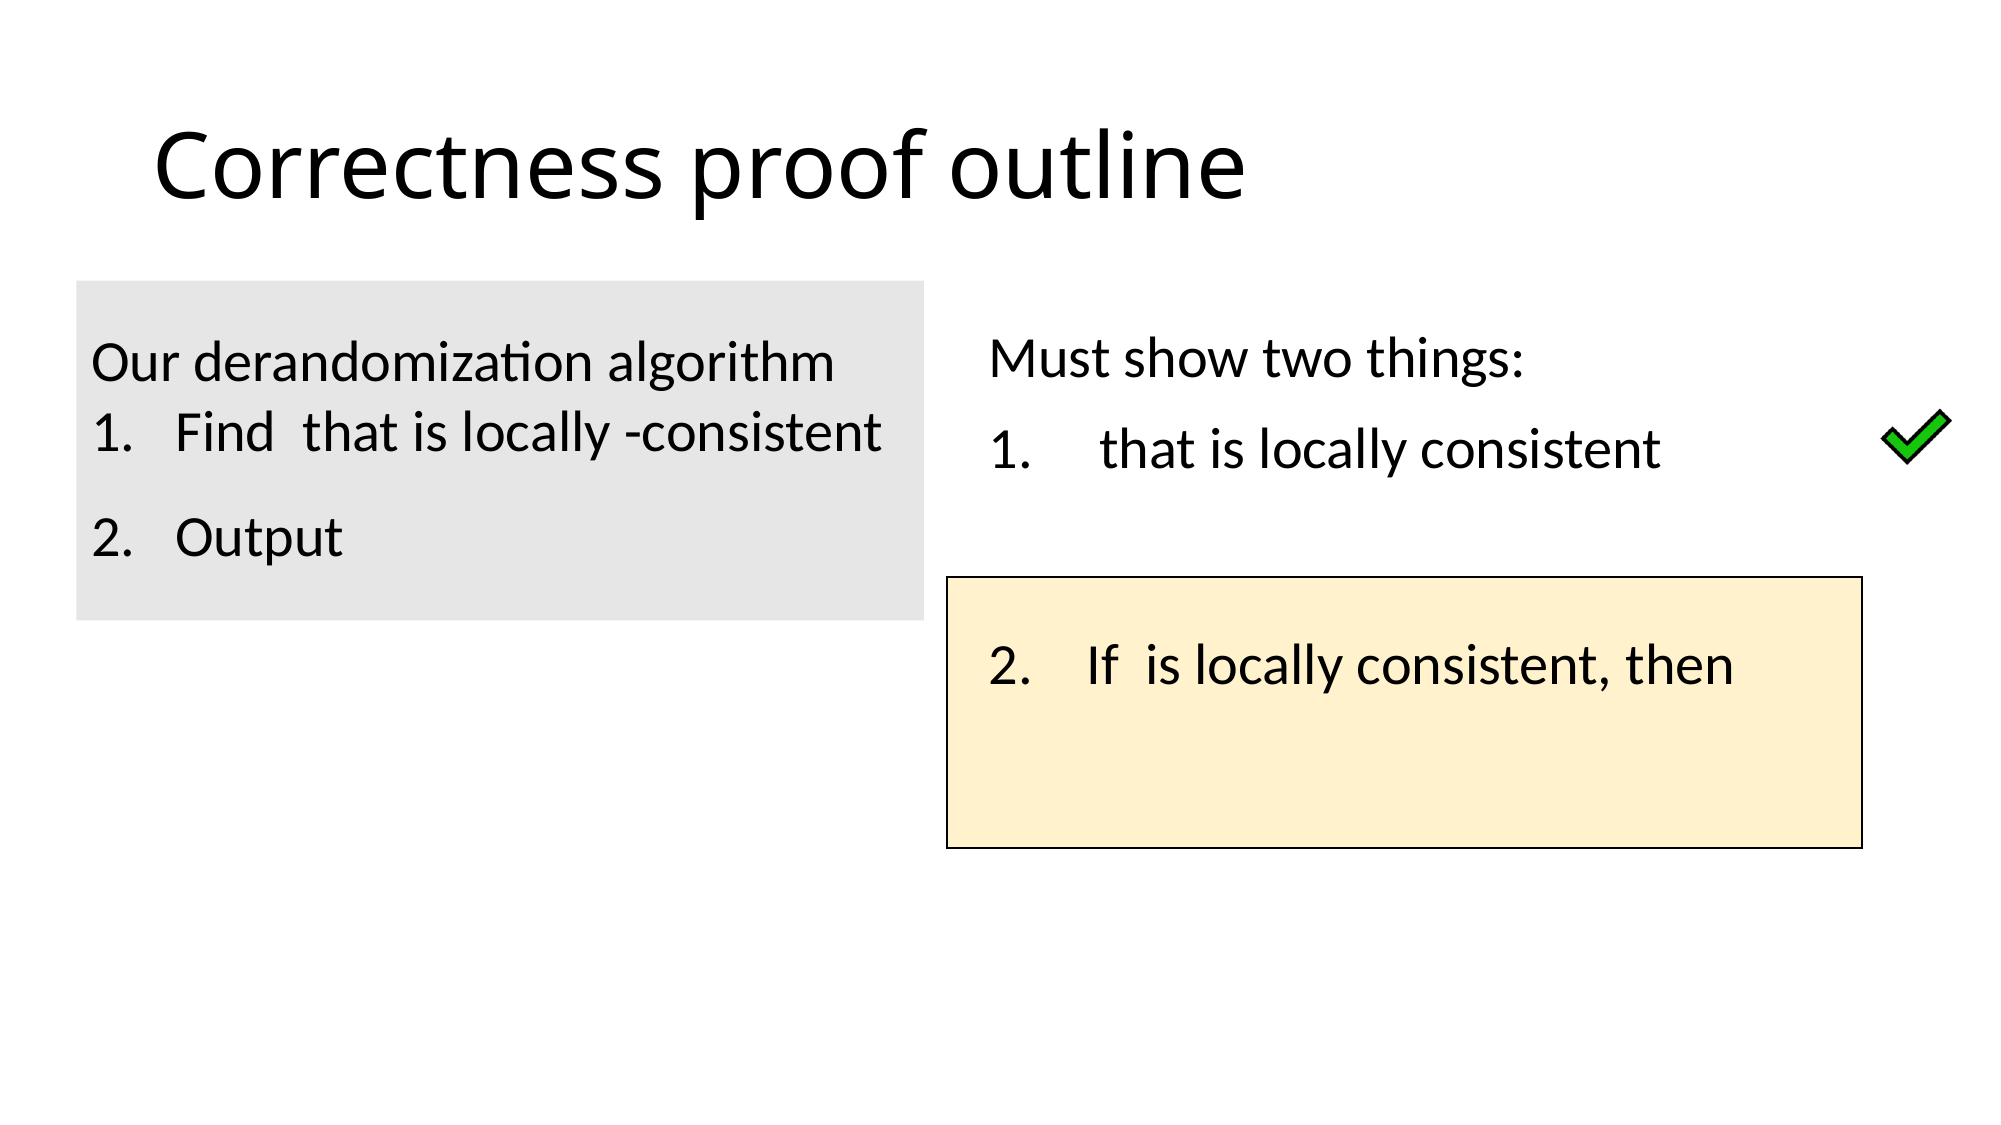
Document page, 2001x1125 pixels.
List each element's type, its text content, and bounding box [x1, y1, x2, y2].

picture [1880, 401, 1952, 472]
title Correctness proof outline [137, 59, 1863, 278]
text_box [946, 576, 1863, 849]
